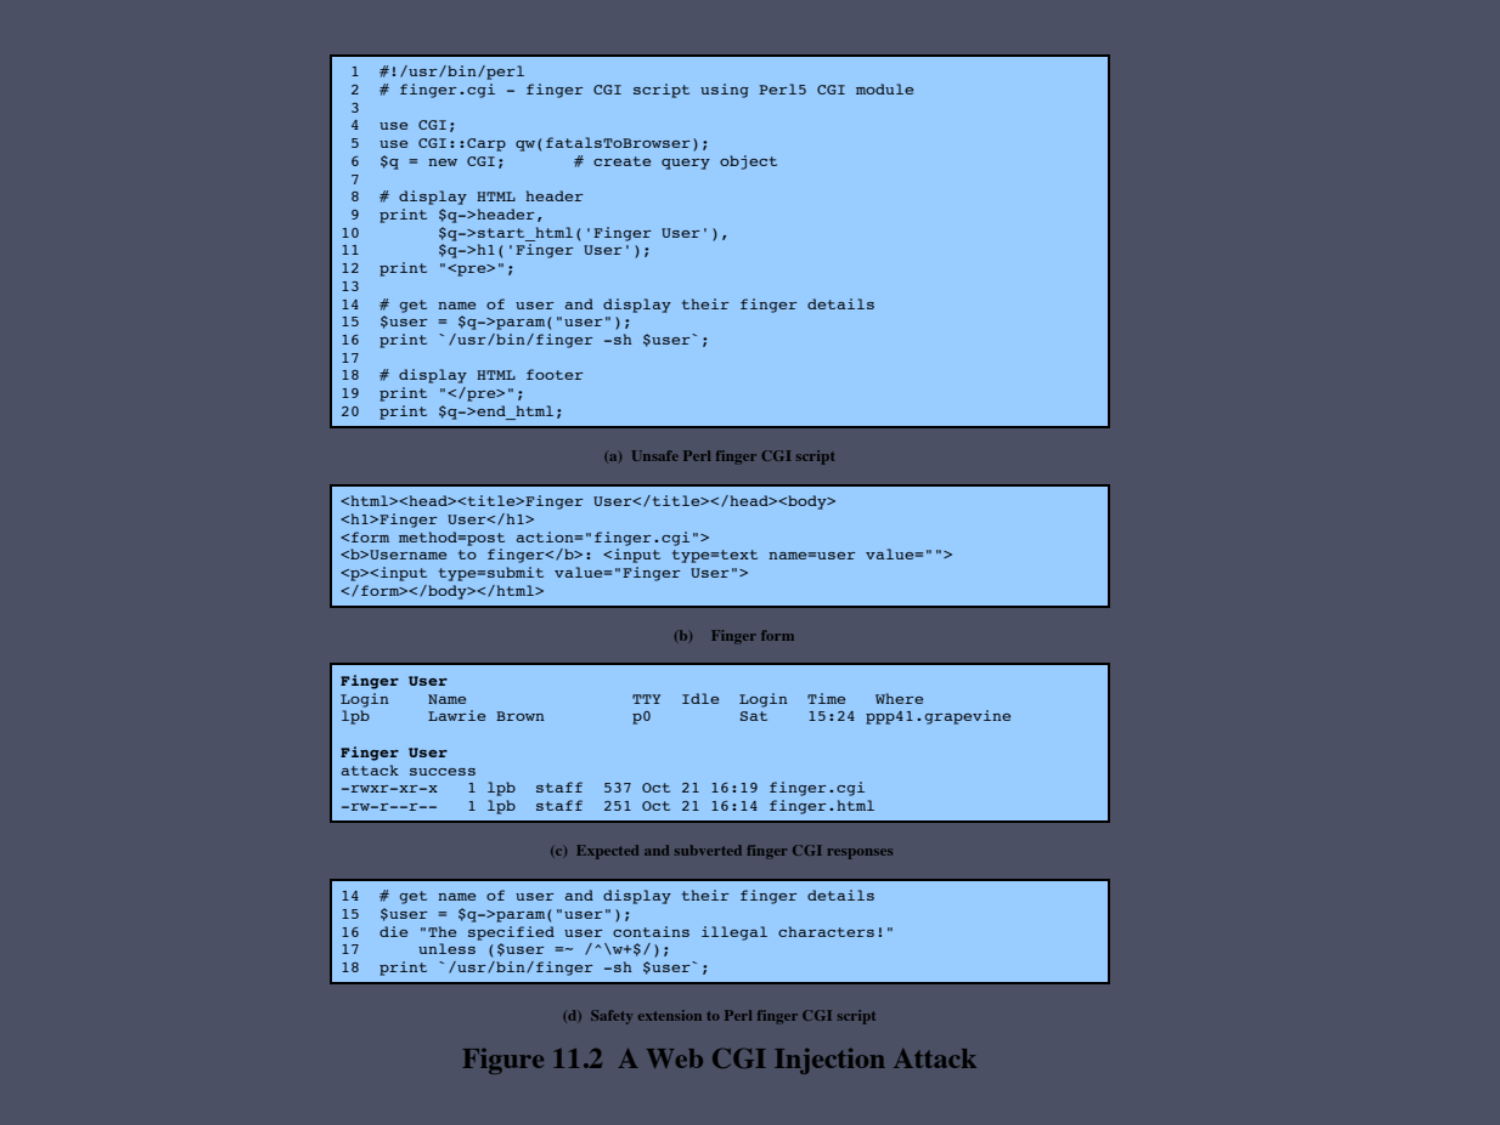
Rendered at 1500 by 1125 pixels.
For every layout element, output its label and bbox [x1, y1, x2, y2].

picture [288, 10, 1152, 1107]
